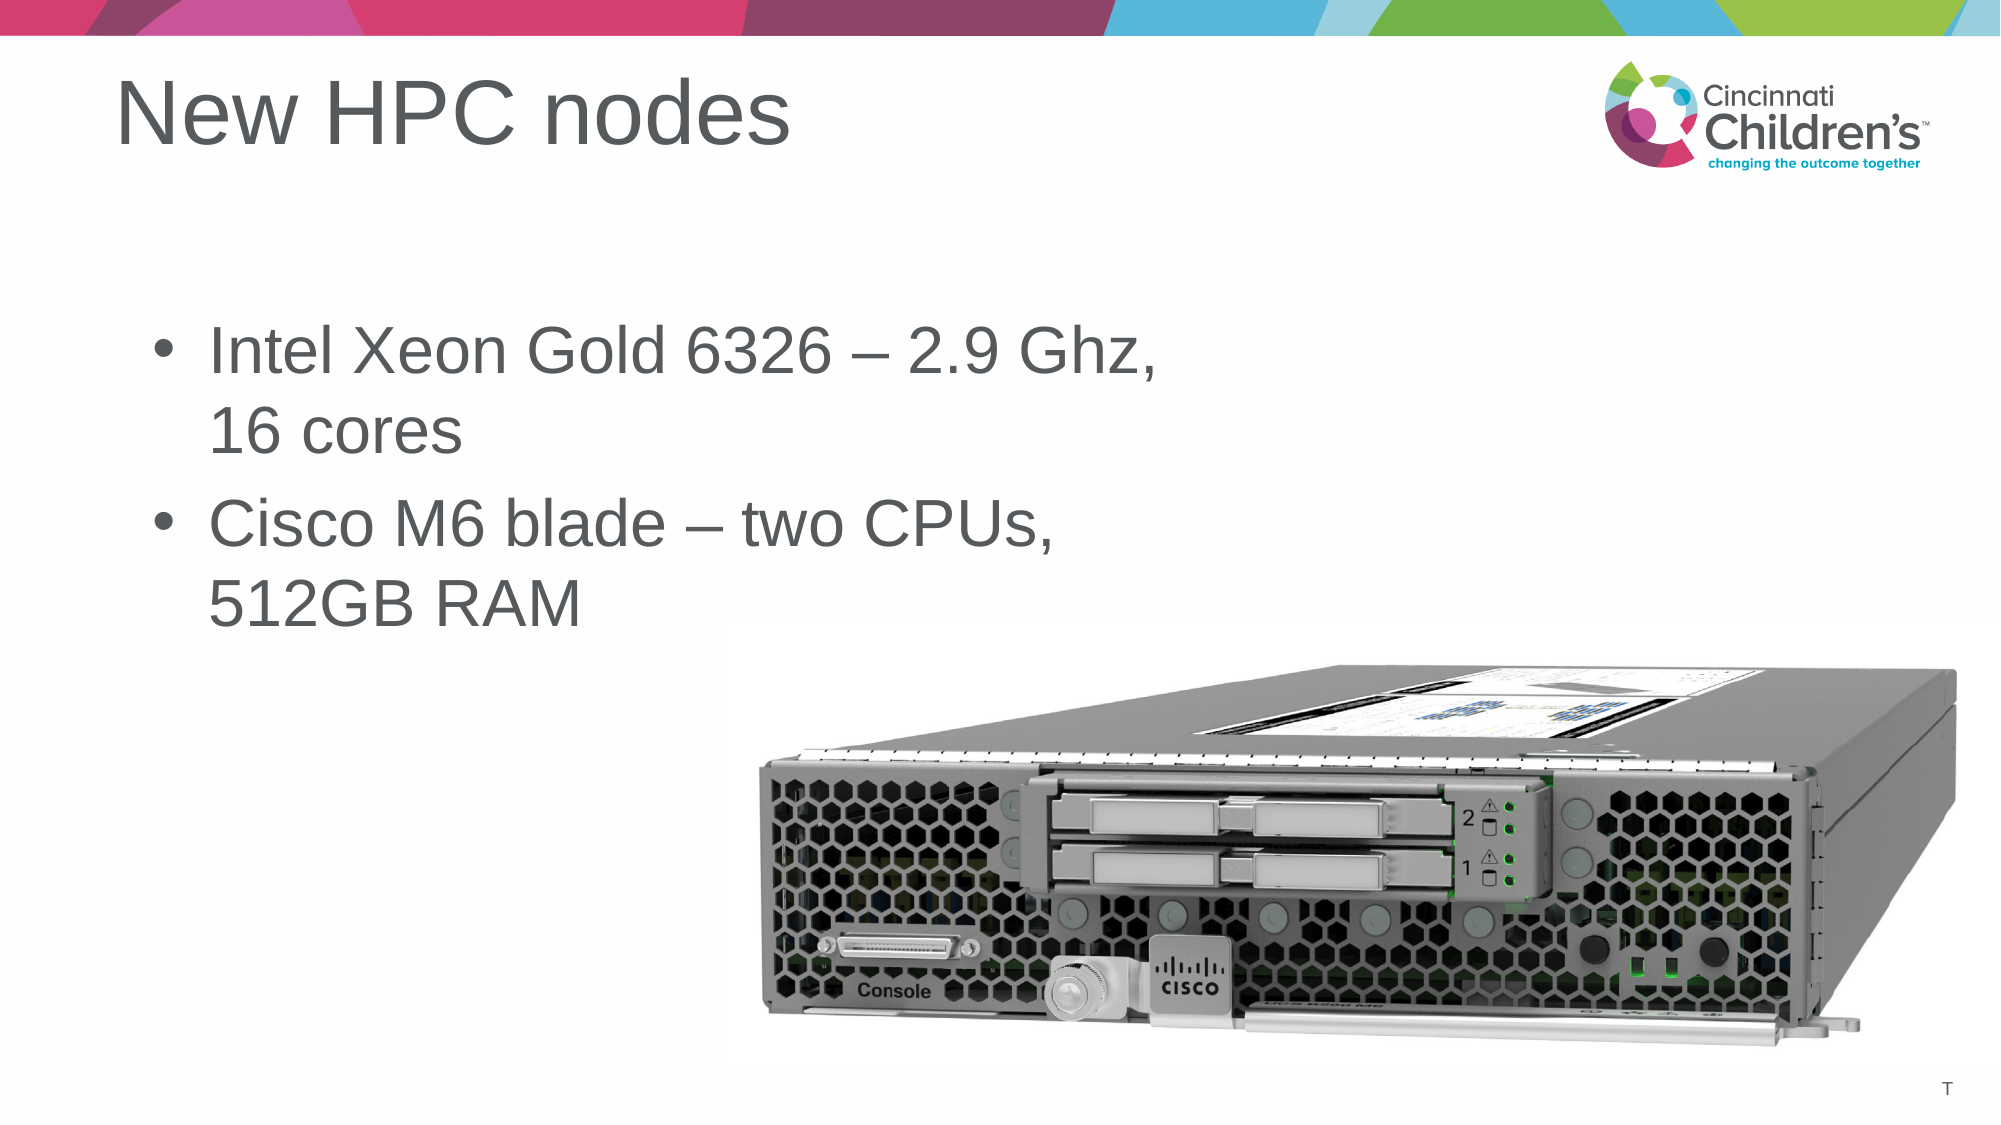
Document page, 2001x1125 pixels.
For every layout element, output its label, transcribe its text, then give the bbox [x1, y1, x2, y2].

picture [0, 0, 2001, 1125]
title New HPC nodes [99, 45, 1570, 233]
text_box T [1926, 1074, 1980, 1107]
list Intel Xeon Gold 6326 – 2.9 Ghz, 16 cores Cisco M6 blade – two CPUs, 512GB RAM [137, 299, 1241, 1014]
